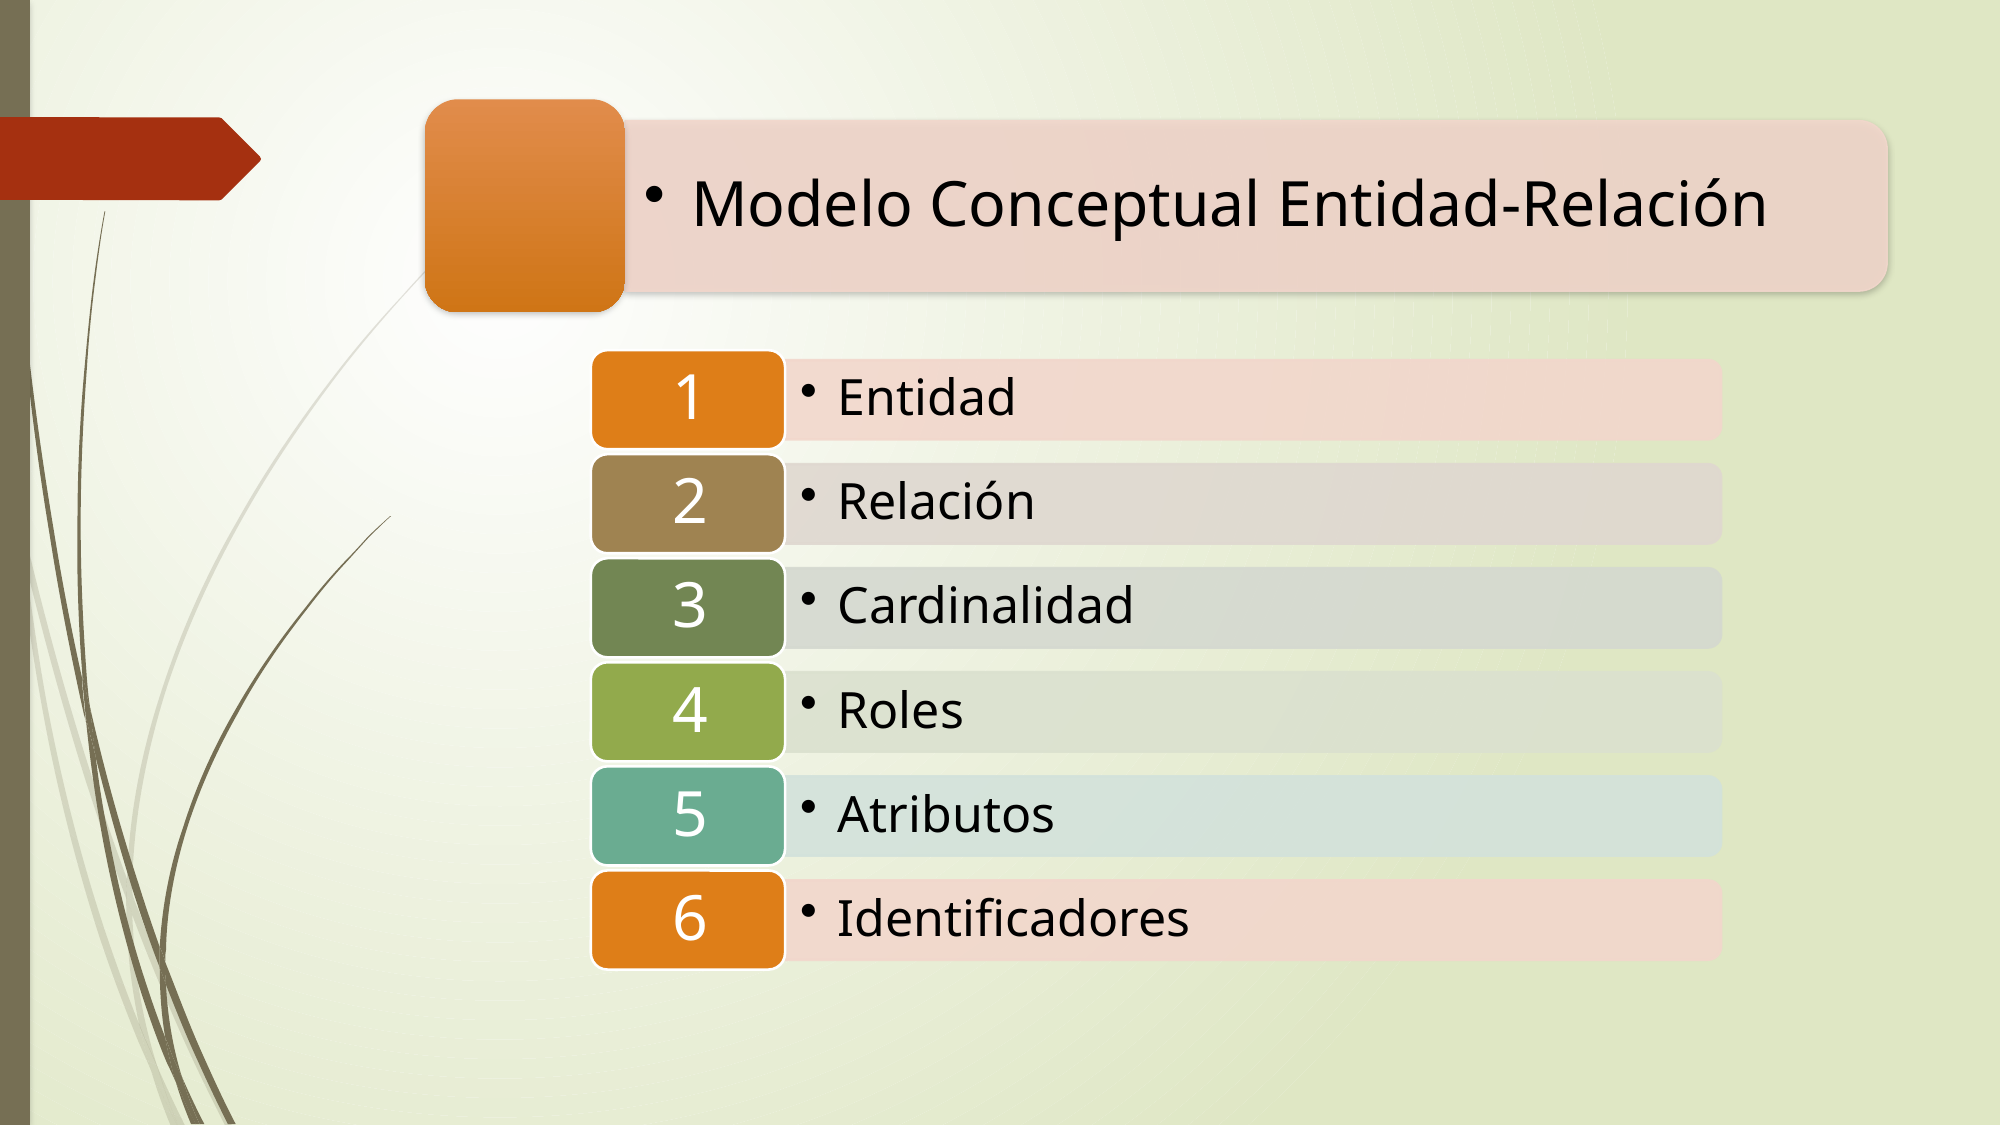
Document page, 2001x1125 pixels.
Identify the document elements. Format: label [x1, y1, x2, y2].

text_box [424, 99, 1888, 313]
list [424, 349, 1888, 971]
